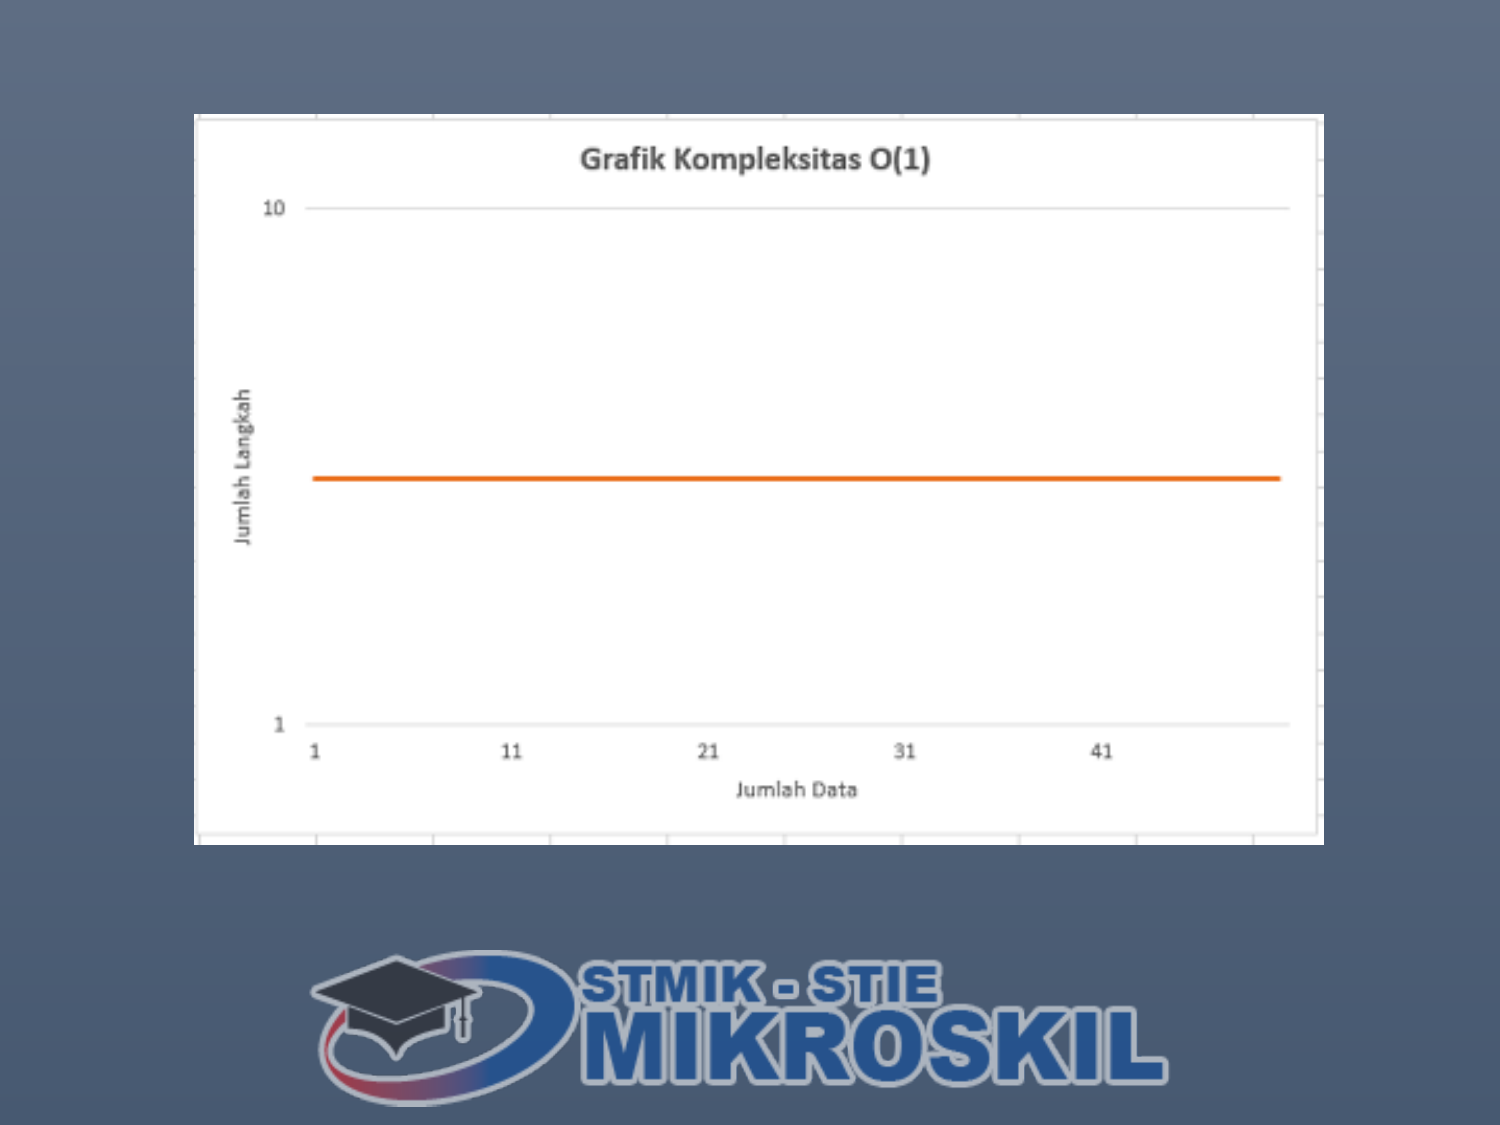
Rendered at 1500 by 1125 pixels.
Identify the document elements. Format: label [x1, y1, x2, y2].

picture [308, 950, 1192, 1107]
list [194, 114, 1324, 845]
